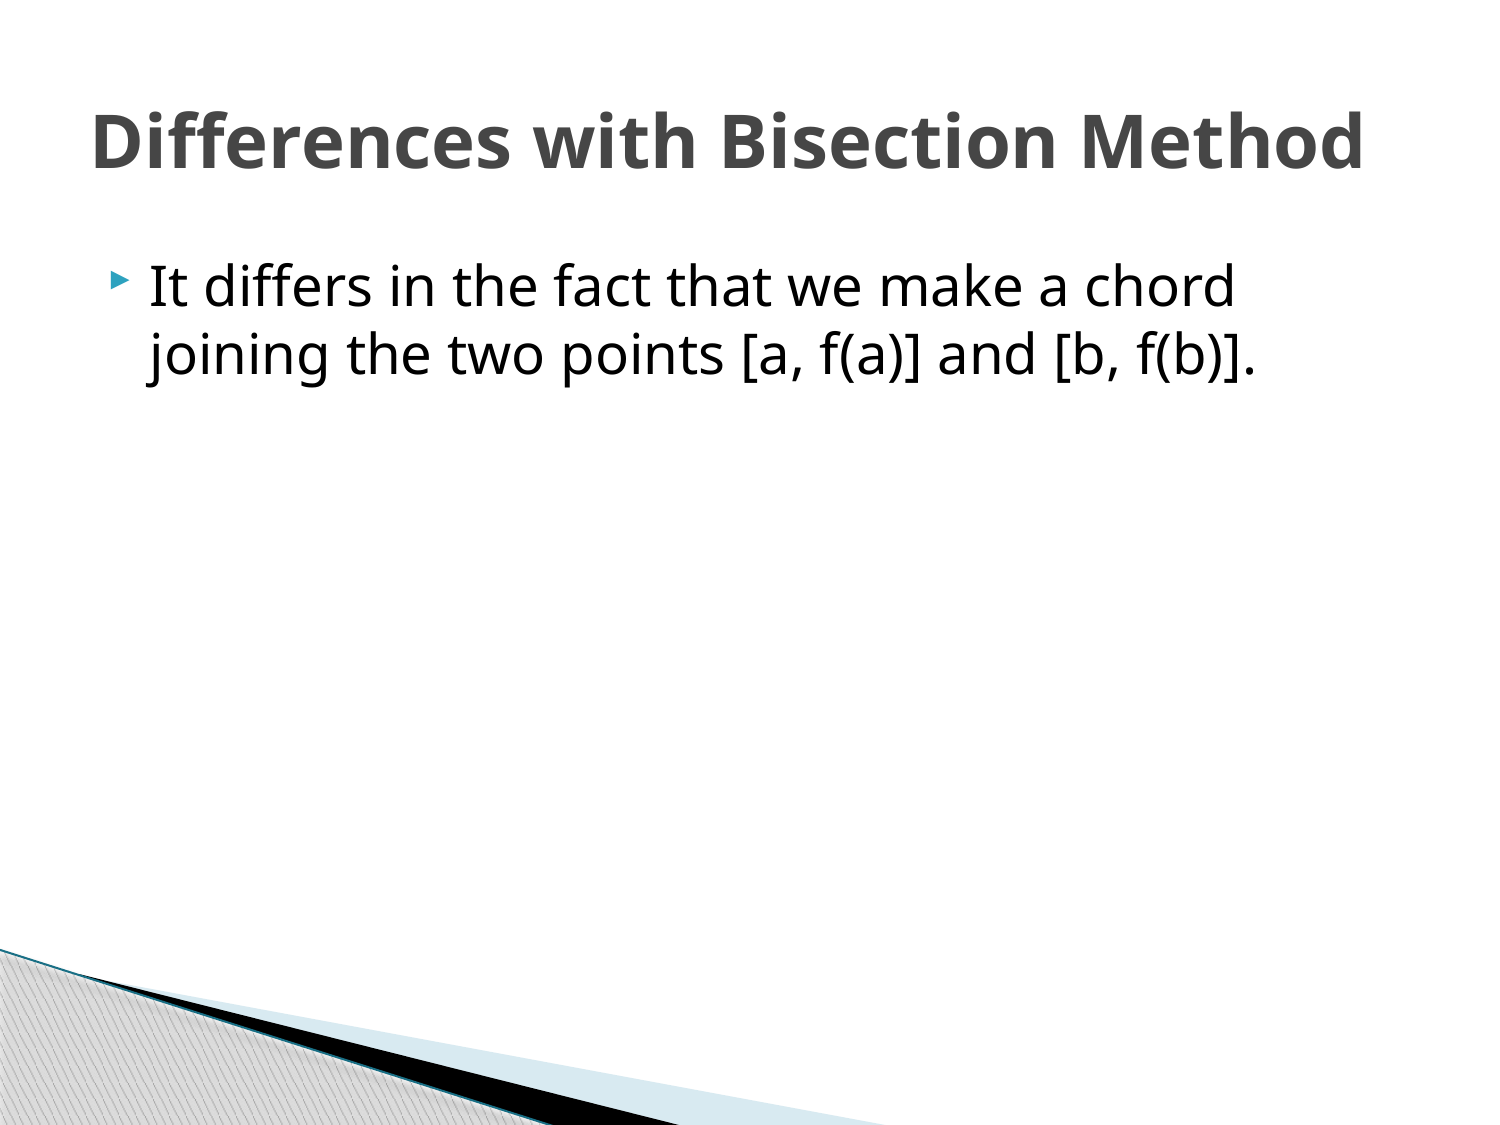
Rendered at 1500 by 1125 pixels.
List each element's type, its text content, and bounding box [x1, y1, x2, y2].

title Differences with Bisection Method [75, 45, 1425, 233]
list It differs in the fact that we make a chord joining the two points [a, f(a)] and [b, f(b)]. [75, 243, 1425, 986]
